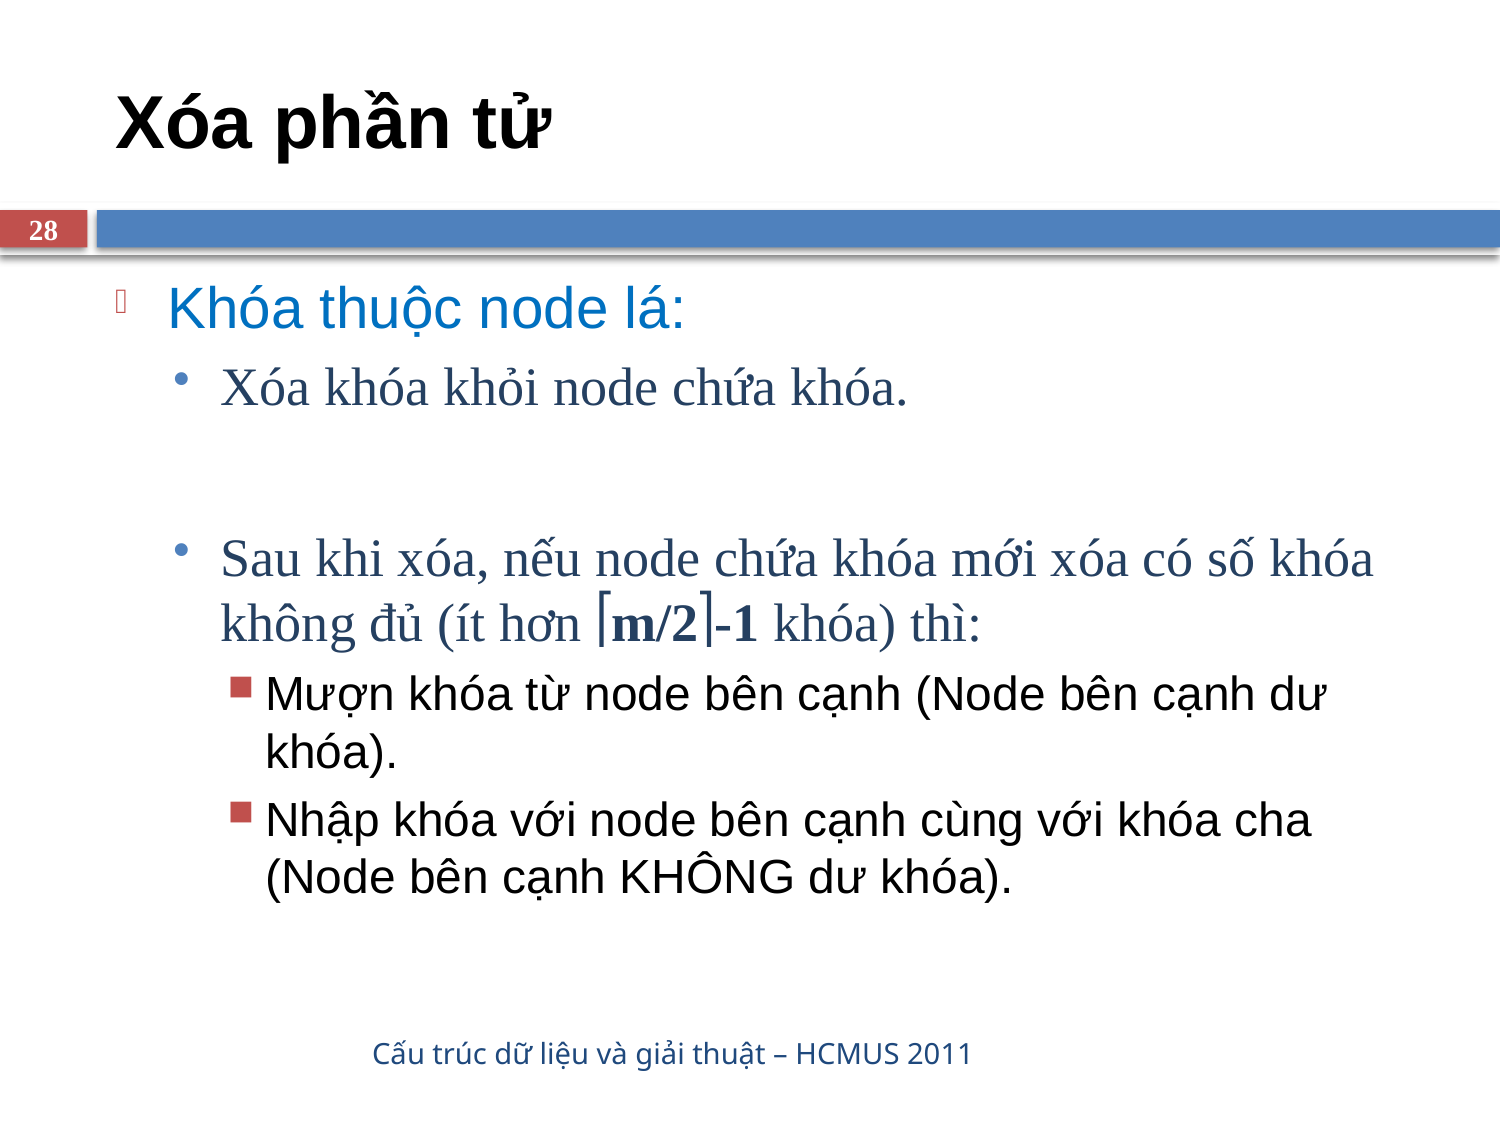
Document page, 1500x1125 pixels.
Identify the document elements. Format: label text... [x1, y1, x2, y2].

title Xóa phần tử [100, 37, 1438, 200]
footer Cấu trúc dữ liệu và giải thuật – HCMUS 2011 [99, 1024, 990, 1085]
slide_number 28 [0, 208, 88, 249]
list Khóa thuộc node lá: Xóa khóa khỏi node chứa khóa. Sau khi xóa, nếu node chứa khóa mới xóa có số khóa không đủ (ít hơn m/2-1 khóa) thì: Mượn khóa từ node bên cạnh (Node bên cạnh dư khóa). Nhập khóa với node bên cạnh cùng với khóa cha (Node bên cạnh KHÔNG dư khóa). [100, 262, 1438, 1000]
